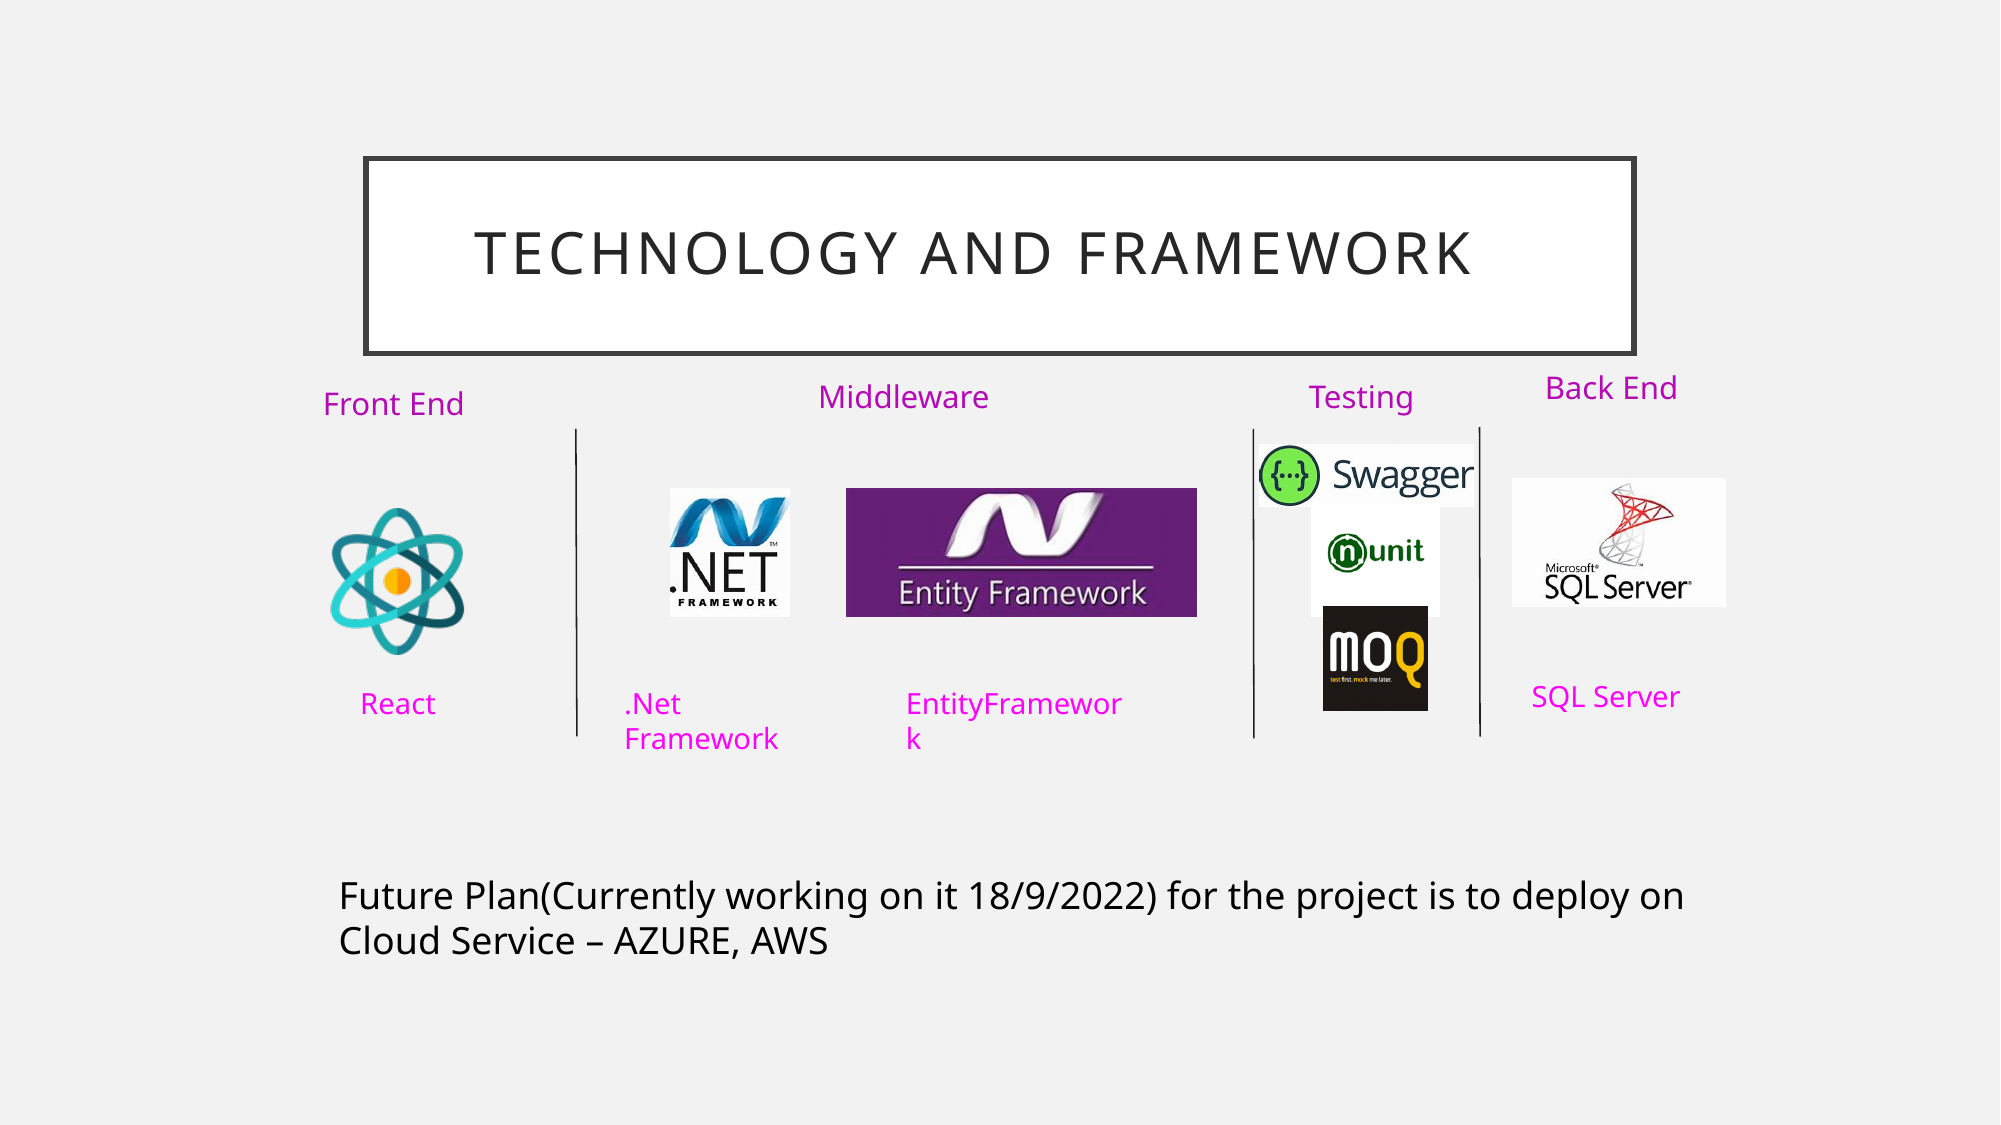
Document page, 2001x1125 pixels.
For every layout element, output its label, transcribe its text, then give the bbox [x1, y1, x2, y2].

text_box Future Plan(Currently working on it 18/9/2022) for the project is to deploy on Cloud Service – AZURE, AWS [323, 865, 1712, 970]
text_box React [345, 670, 471, 736]
text_box SQL Server [1516, 663, 1713, 729]
picture [845, 488, 1197, 618]
picture [1512, 478, 1726, 607]
picture [670, 488, 791, 618]
title Technology and Framework [363, 156, 1637, 356]
text_box Middleware [803, 362, 1017, 431]
picture [1259, 444, 1474, 711]
text_box Testing [1293, 362, 1473, 431]
text_box Front End [307, 369, 487, 438]
text_box EntityFramework [890, 670, 1152, 771]
text_box .Net Framework [609, 670, 852, 771]
text_box Back End [1529, 353, 1709, 421]
picture [323, 508, 471, 656]
